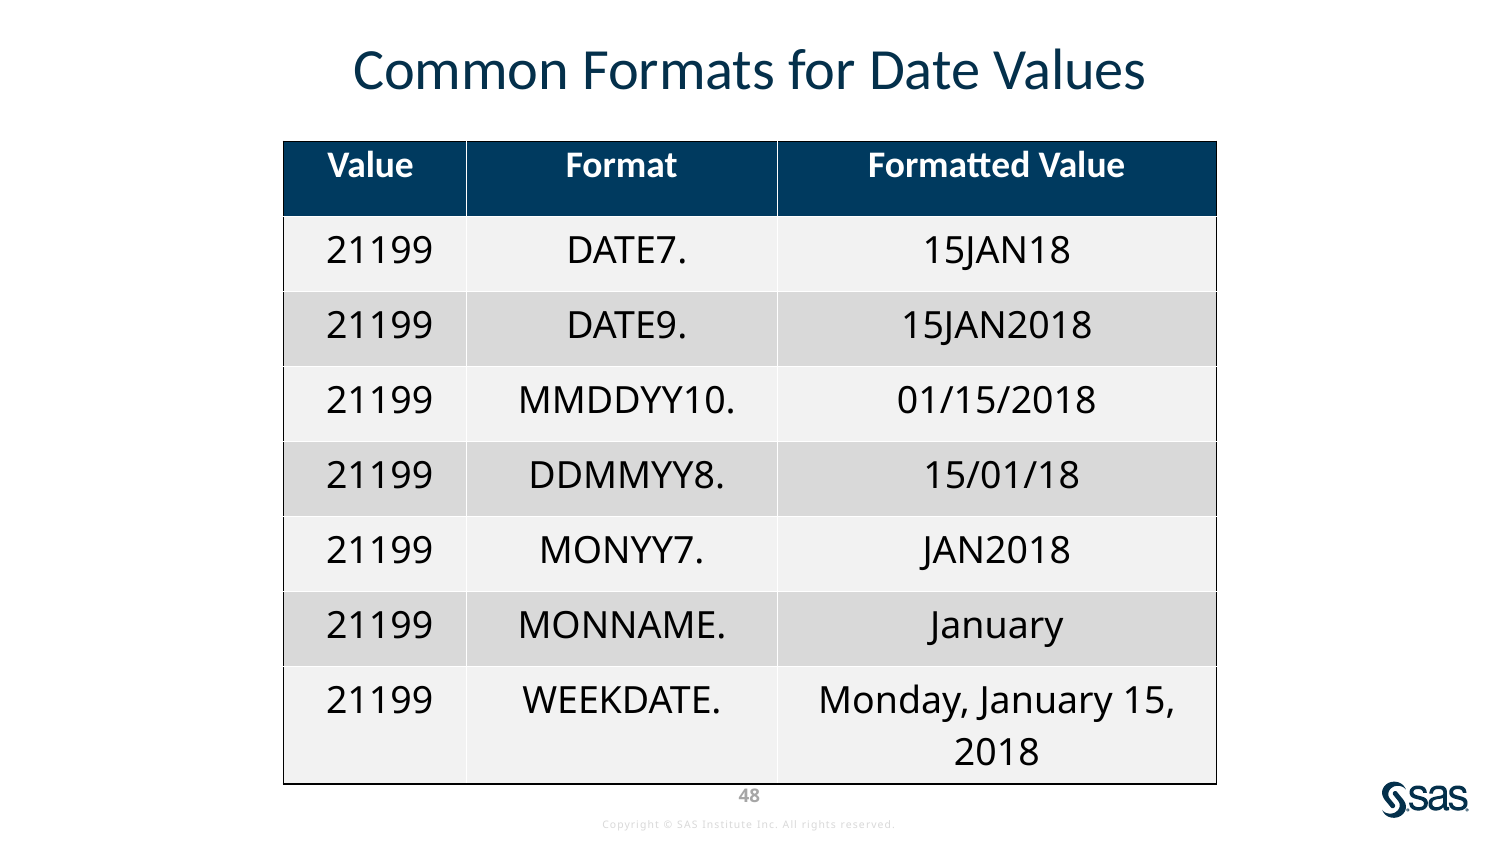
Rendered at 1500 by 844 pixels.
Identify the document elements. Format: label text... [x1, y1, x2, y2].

table_cell 15JAN2018 [778, 292, 1216, 366]
table_cell 01/15/2018 [778, 367, 1216, 441]
table_cell 21199 [284, 442, 466, 516]
table_cell JAN2018 [778, 517, 1216, 591]
table_cell DATE9. [467, 292, 777, 366]
table_cell DDMMYY8. [467, 442, 777, 516]
table_cell 15JAN18 [778, 217, 1216, 291]
table_cell DATE7. [467, 217, 777, 291]
table_cell MONYY7. [467, 517, 777, 591]
table_cell 21199 [284, 217, 466, 291]
table_cell January [778, 592, 1216, 666]
table_cell WEEKDATE. [467, 667, 777, 783]
table_cell MMDDYY10. [467, 367, 777, 441]
table_cell 15/01/18 [778, 442, 1216, 516]
table_cell 21199 [284, 292, 466, 366]
table_cell 21199 [284, 517, 466, 591]
table_cell 21199 [284, 592, 466, 666]
table_header Value [284, 142, 466, 216]
title Common Formats for Date Values [102, 31, 1398, 107]
table_cell 21199 [284, 667, 466, 783]
table_cell MONNAME. [467, 592, 777, 666]
table_header Formatted Value [778, 142, 1216, 216]
table_header Format [467, 142, 777, 216]
table_cell Monday, January 15, 2018 [778, 667, 1216, 783]
table_cell 21199 [284, 367, 466, 441]
